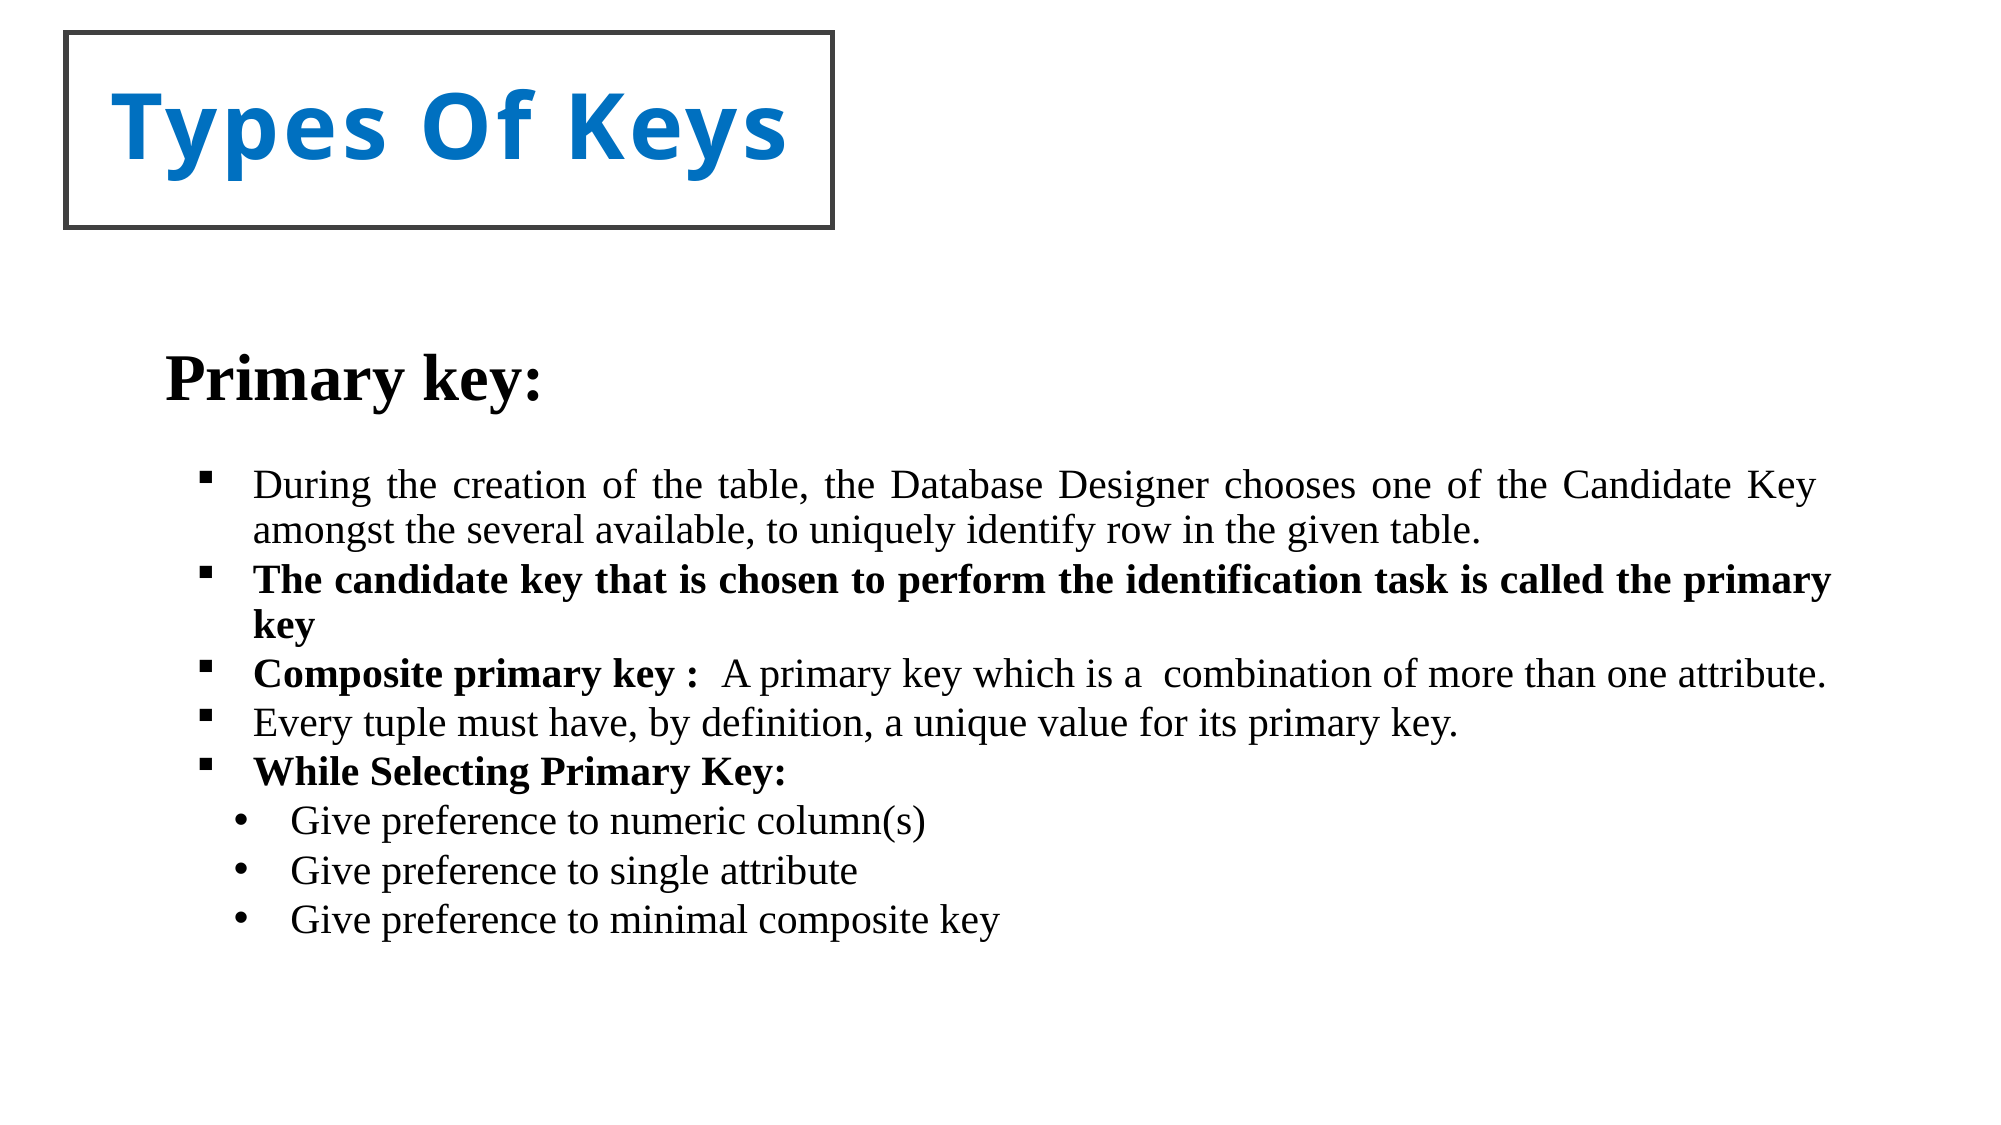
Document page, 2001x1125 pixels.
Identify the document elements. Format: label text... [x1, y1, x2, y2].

list Primary key: During the creation of the table, the Database Designer chooses one of the Candidate Key amongst the several available, to uniquely identify row in the given table. The candidate key that is chosen to perform the identification task is called the primary key Composite primary key : A primary key which is a combination of more than one attribute. Every tuple must have, by definition, a unique value for its primary key. While Selecting Primary Key: Give preference to numeric column(s) Give preference to single attribute Give preference to minimal composite key [150, 335, 1850, 971]
text_box Types Of Keys [65, 32, 833, 228]
